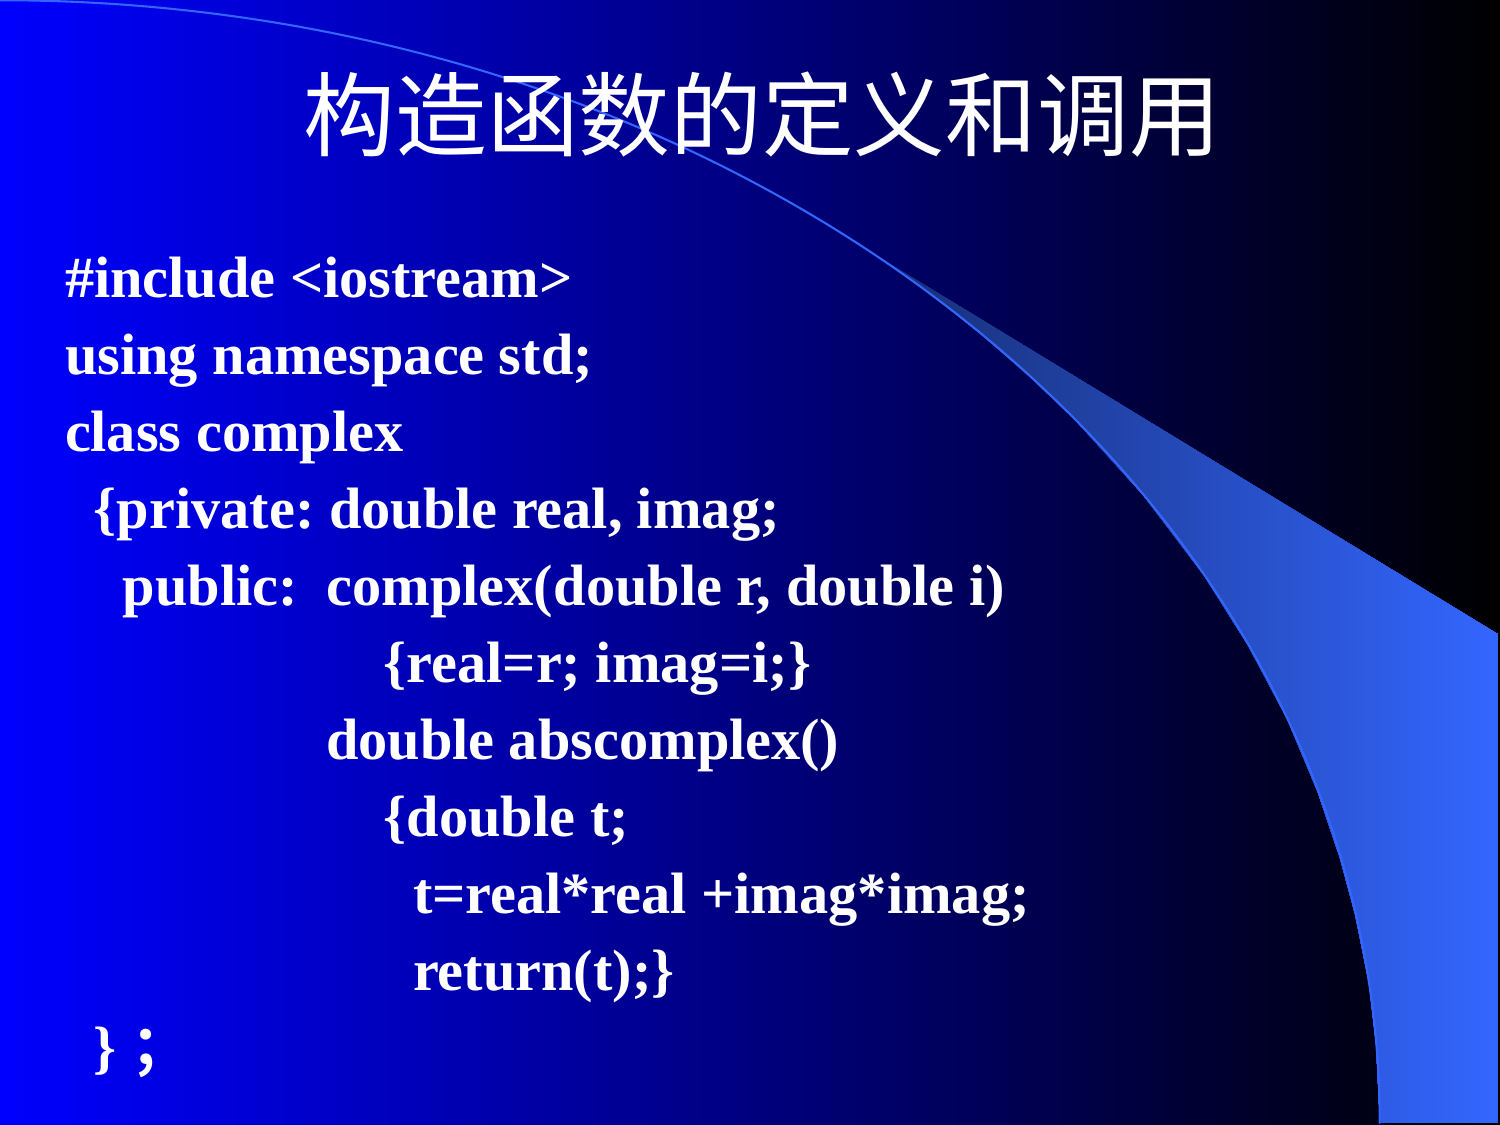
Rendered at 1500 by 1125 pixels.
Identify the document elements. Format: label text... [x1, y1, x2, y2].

list #include <iostream> using namespace std; class complex {private: double real, imag; public: complex(double r, double i) {real=r; imag=i;} double abscomplex() {double t; t=real*real +imag*imag; return(t);} }； [49, 224, 1438, 1063]
title 构造函数的定义和调用 [124, 37, 1401, 188]
